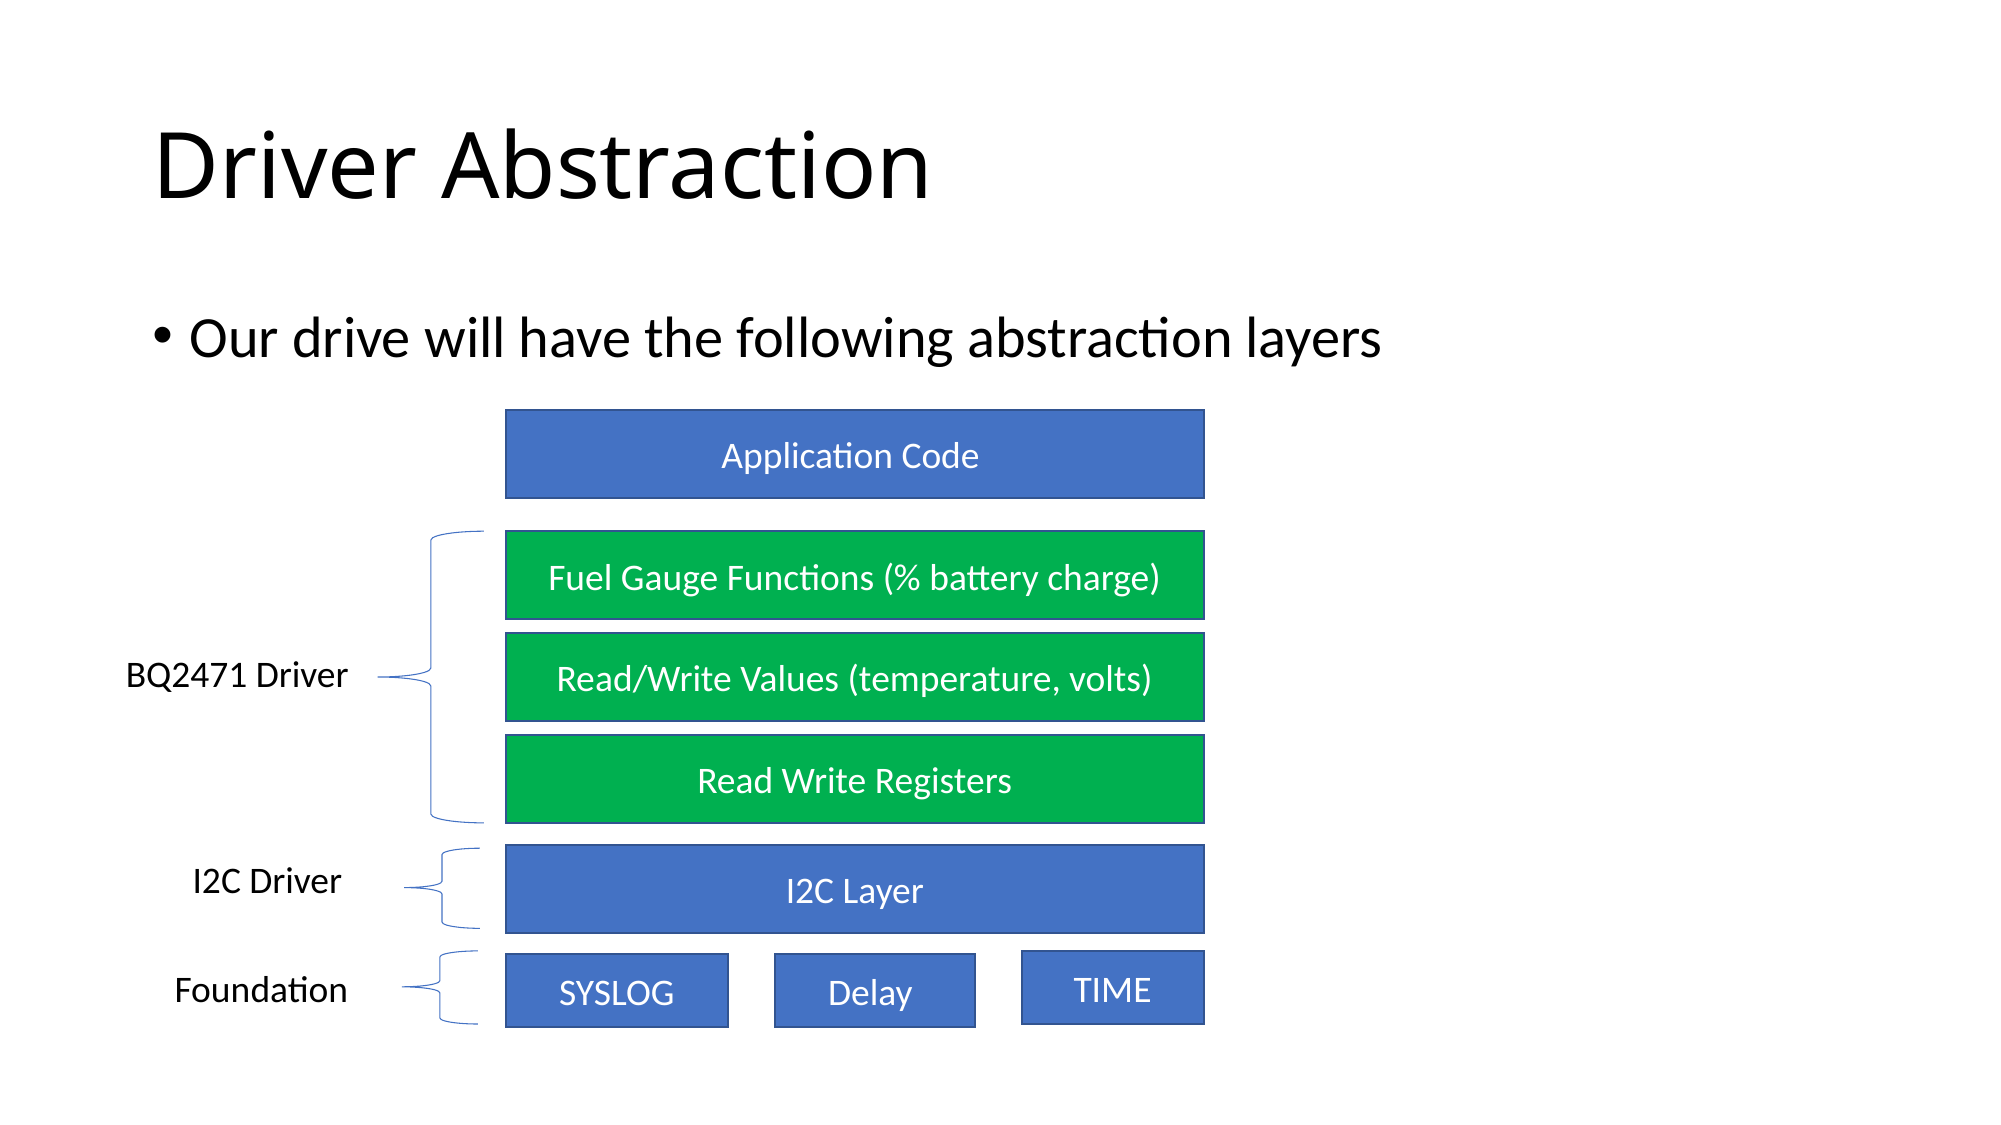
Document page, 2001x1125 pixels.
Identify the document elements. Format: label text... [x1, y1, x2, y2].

text_box Application Code [505, 409, 1205, 499]
text_box Delay [774, 953, 976, 1028]
text_box [401, 950, 478, 1025]
text_box BQ2471 Driver [111, 642, 378, 702]
text_box Read/Write Values (temperature, volts) [505, 632, 1205, 722]
text_box Read Write Registers [505, 734, 1205, 824]
text_box [378, 530, 484, 824]
text_box I2C Driver [177, 848, 378, 908]
text_box TIME [1021, 950, 1205, 1025]
text_box Foundation [159, 957, 379, 1017]
text_box Fuel Gauge Functions (% battery charge) [505, 530, 1205, 620]
text_box [404, 847, 480, 929]
list Our drive will have the following abstraction layers [137, 299, 1863, 1014]
title Driver Abstraction [137, 59, 1863, 278]
text_box SYSLOG [505, 953, 729, 1028]
text_box I2C Layer [505, 844, 1205, 934]
